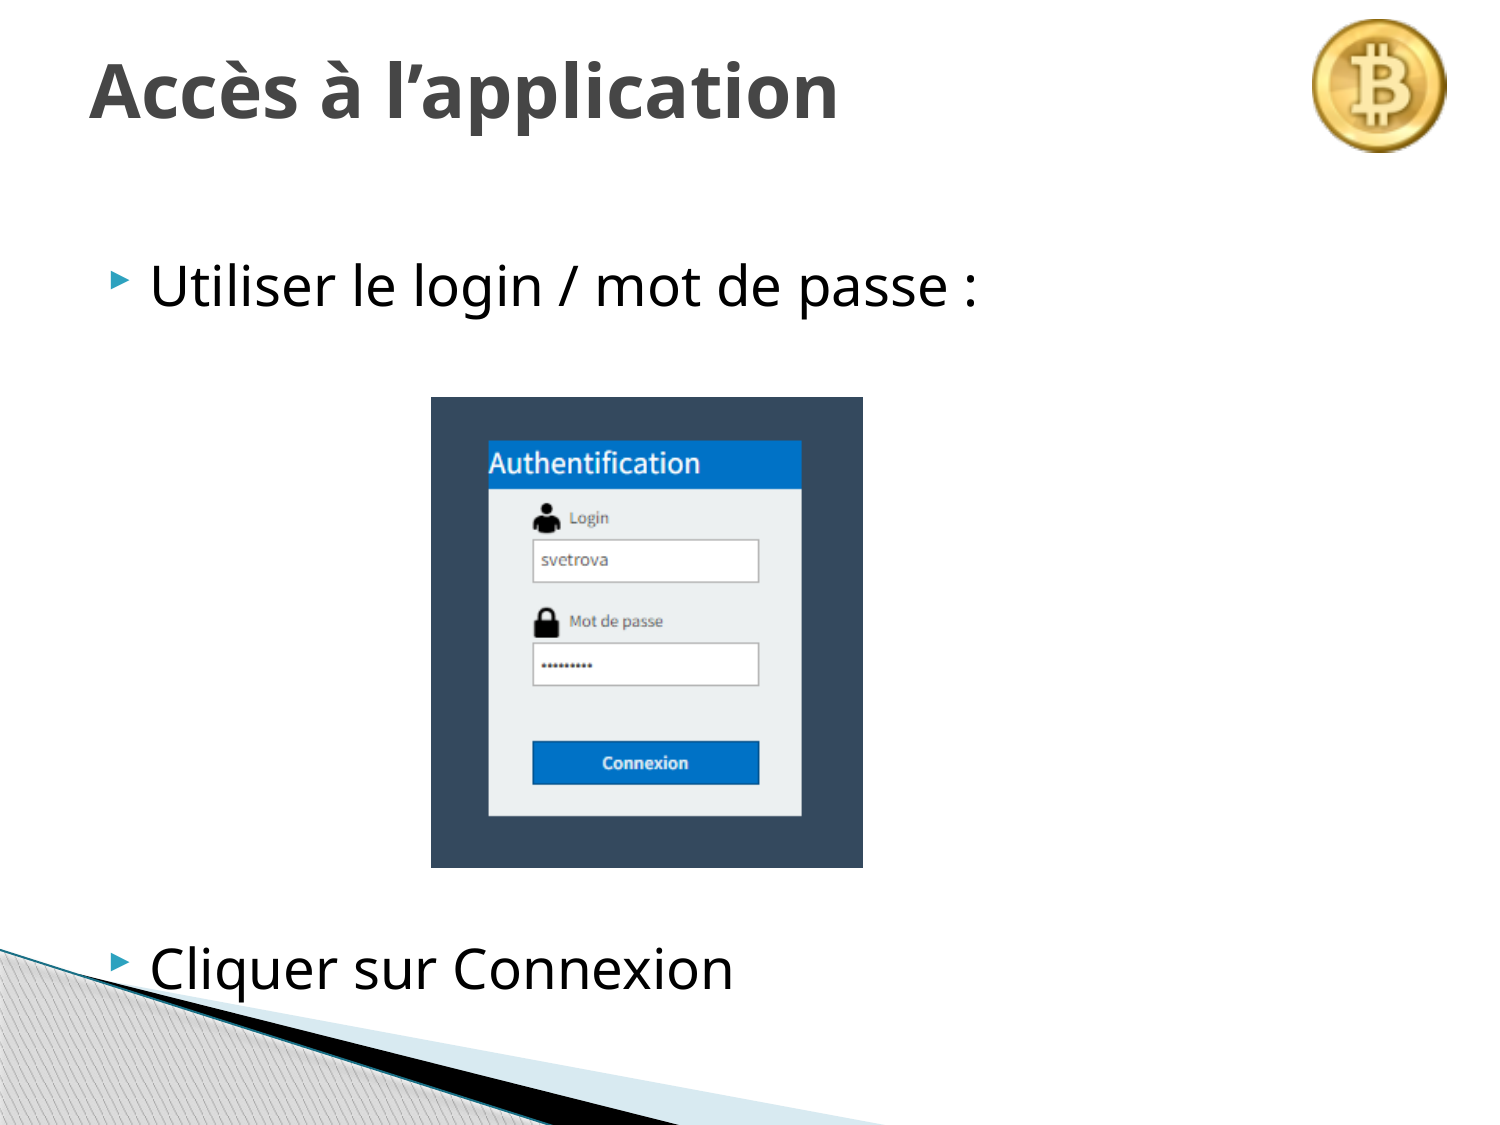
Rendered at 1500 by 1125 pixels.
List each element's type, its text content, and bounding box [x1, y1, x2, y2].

picture [430, 396, 863, 868]
picture [1312, 18, 1447, 153]
list Utiliser le login / mot de passe : Cliquer sur Connexion [75, 243, 1425, 1024]
title Accès à l’application [75, 19, 1312, 159]
